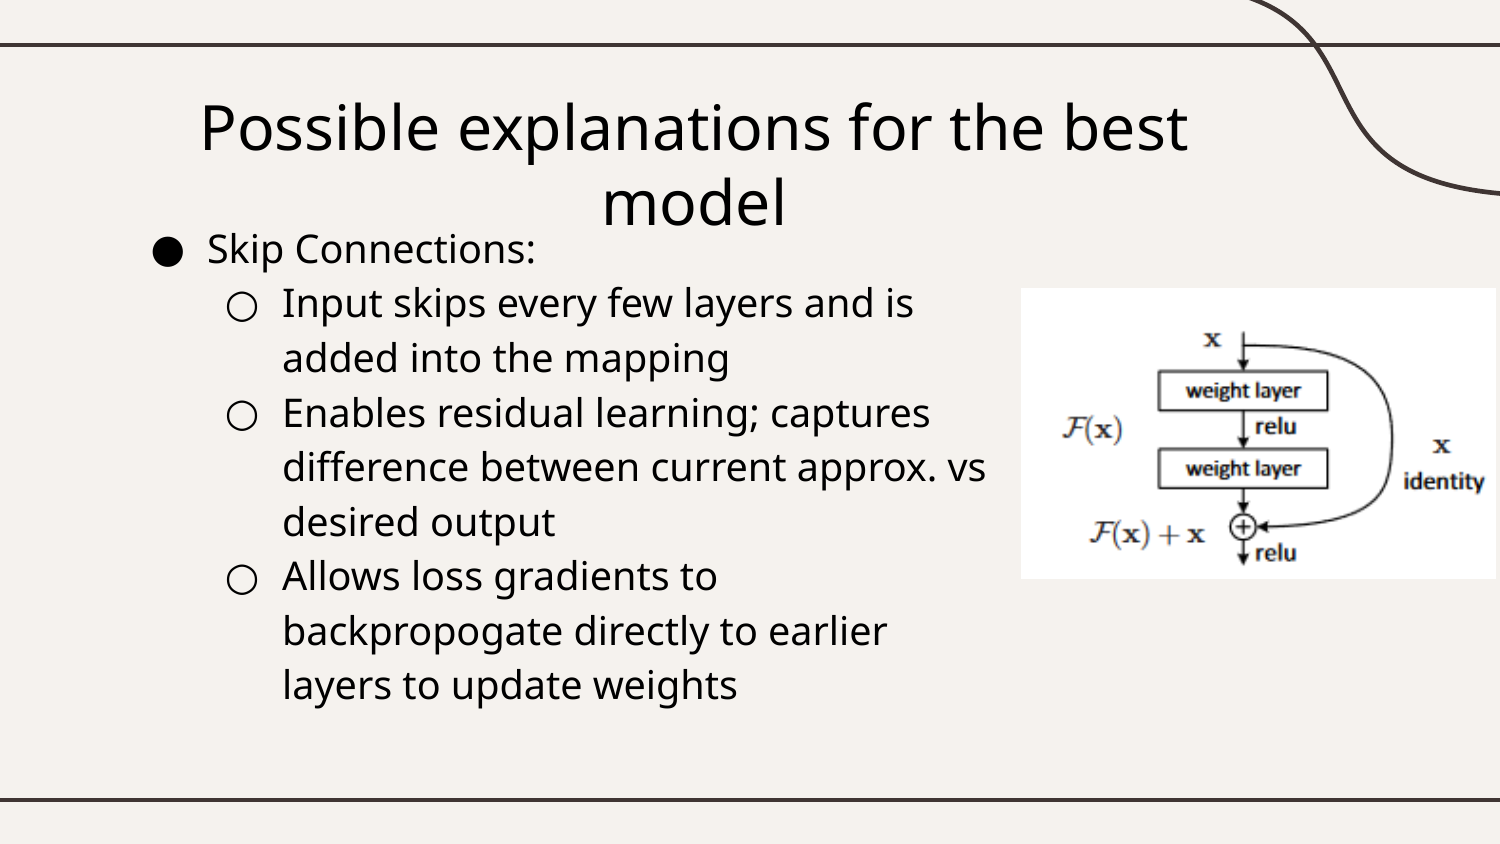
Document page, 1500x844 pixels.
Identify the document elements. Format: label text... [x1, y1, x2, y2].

picture [1021, 288, 1496, 580]
list Skip Connections: Input skips every few layers and is added into the mapping Enables residual learning; captures difference between current approx. vs desired output Allows loss gradients to backpropogate directly to earlier layers to update weights [116, 208, 1006, 750]
title Possible explanations for the best model [116, 72, 1273, 167]
